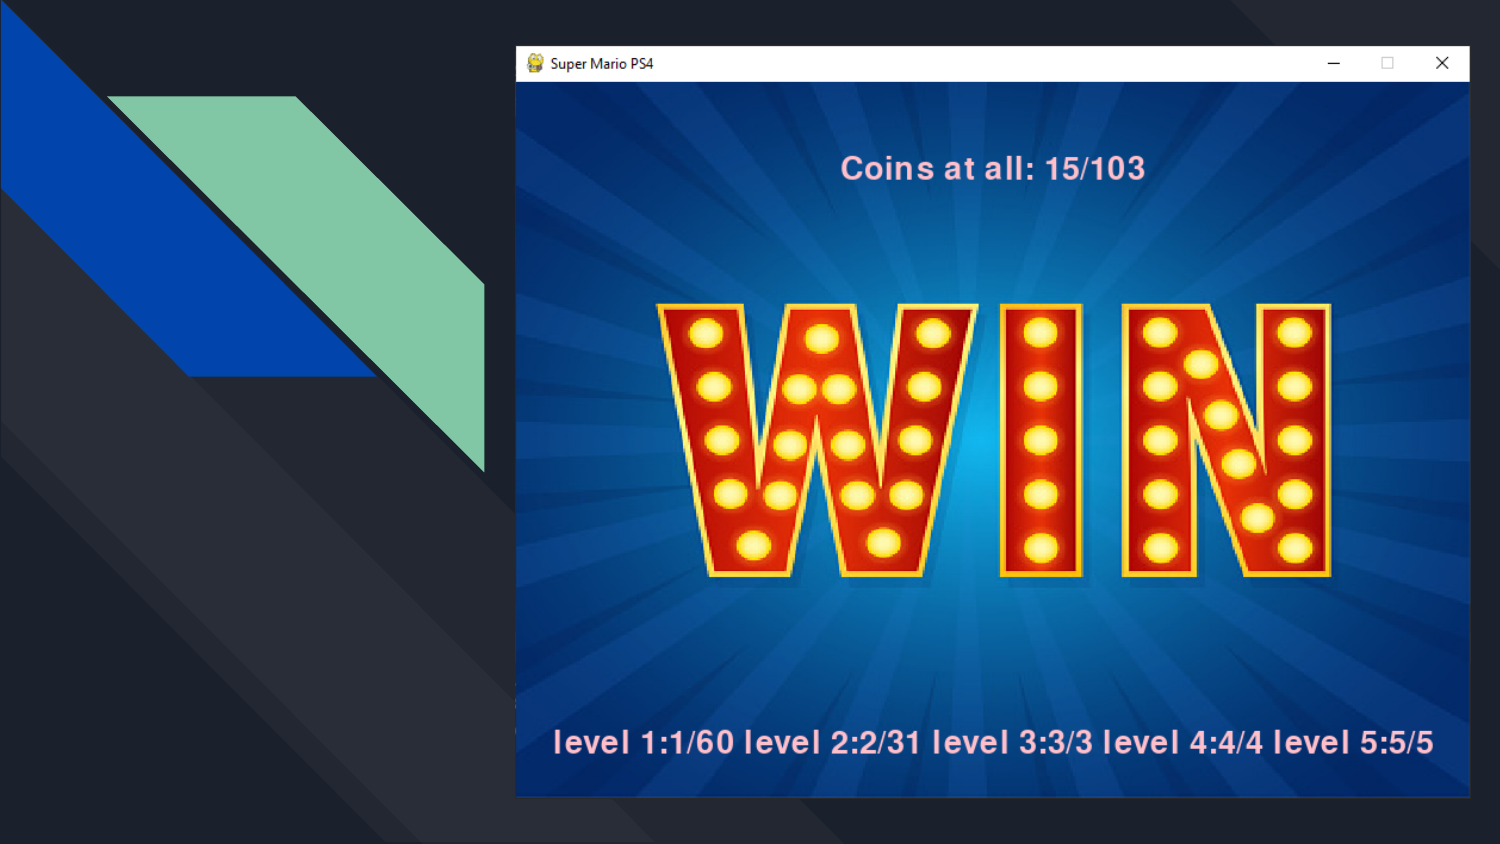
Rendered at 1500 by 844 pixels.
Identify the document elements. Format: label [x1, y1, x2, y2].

picture [515, 45, 1471, 799]
